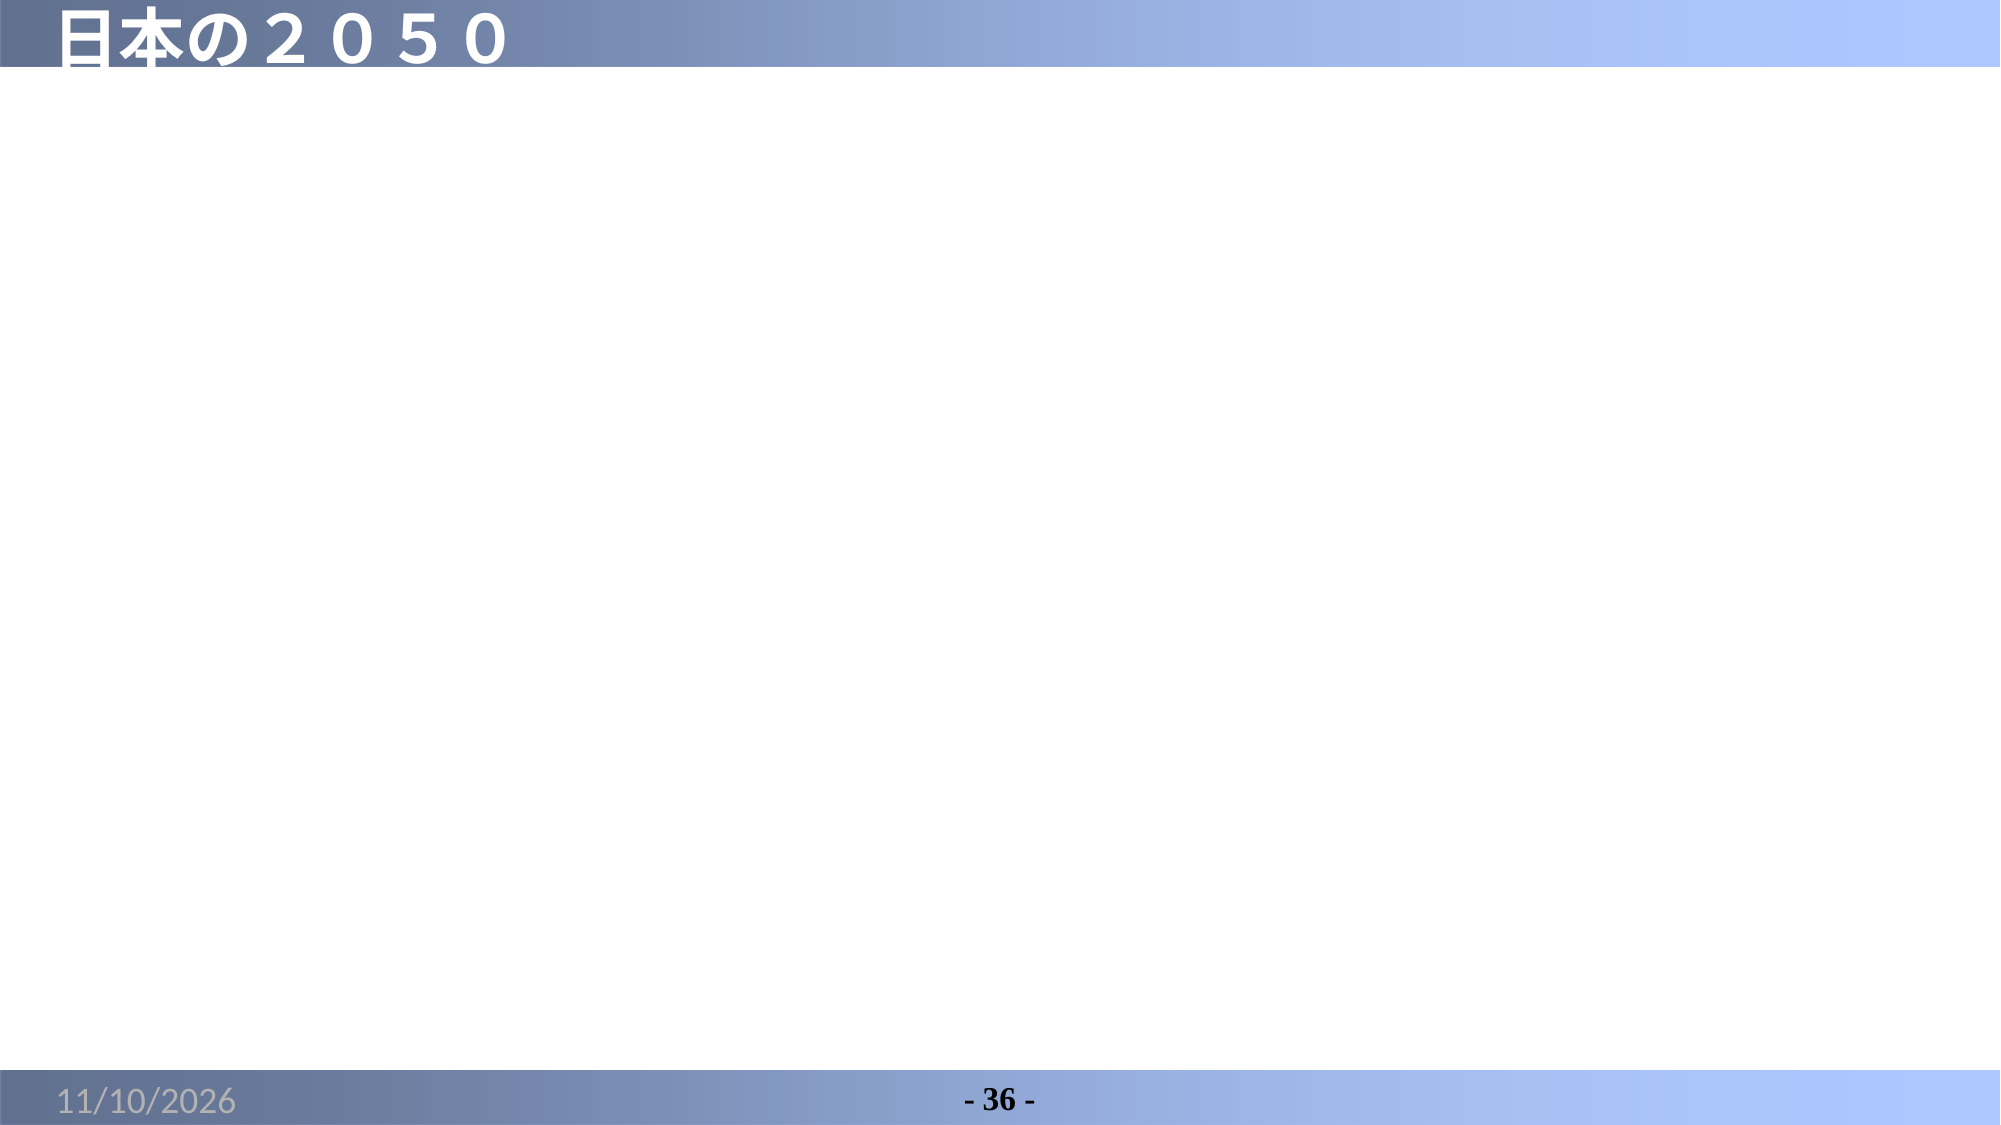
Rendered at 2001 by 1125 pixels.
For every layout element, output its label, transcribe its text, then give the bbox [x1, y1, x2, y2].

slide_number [55, 1076, 516, 1122]
title 日本の２０５０ [52, 0, 1946, 78]
slide_number - 36 - [934, 1078, 1063, 1117]
